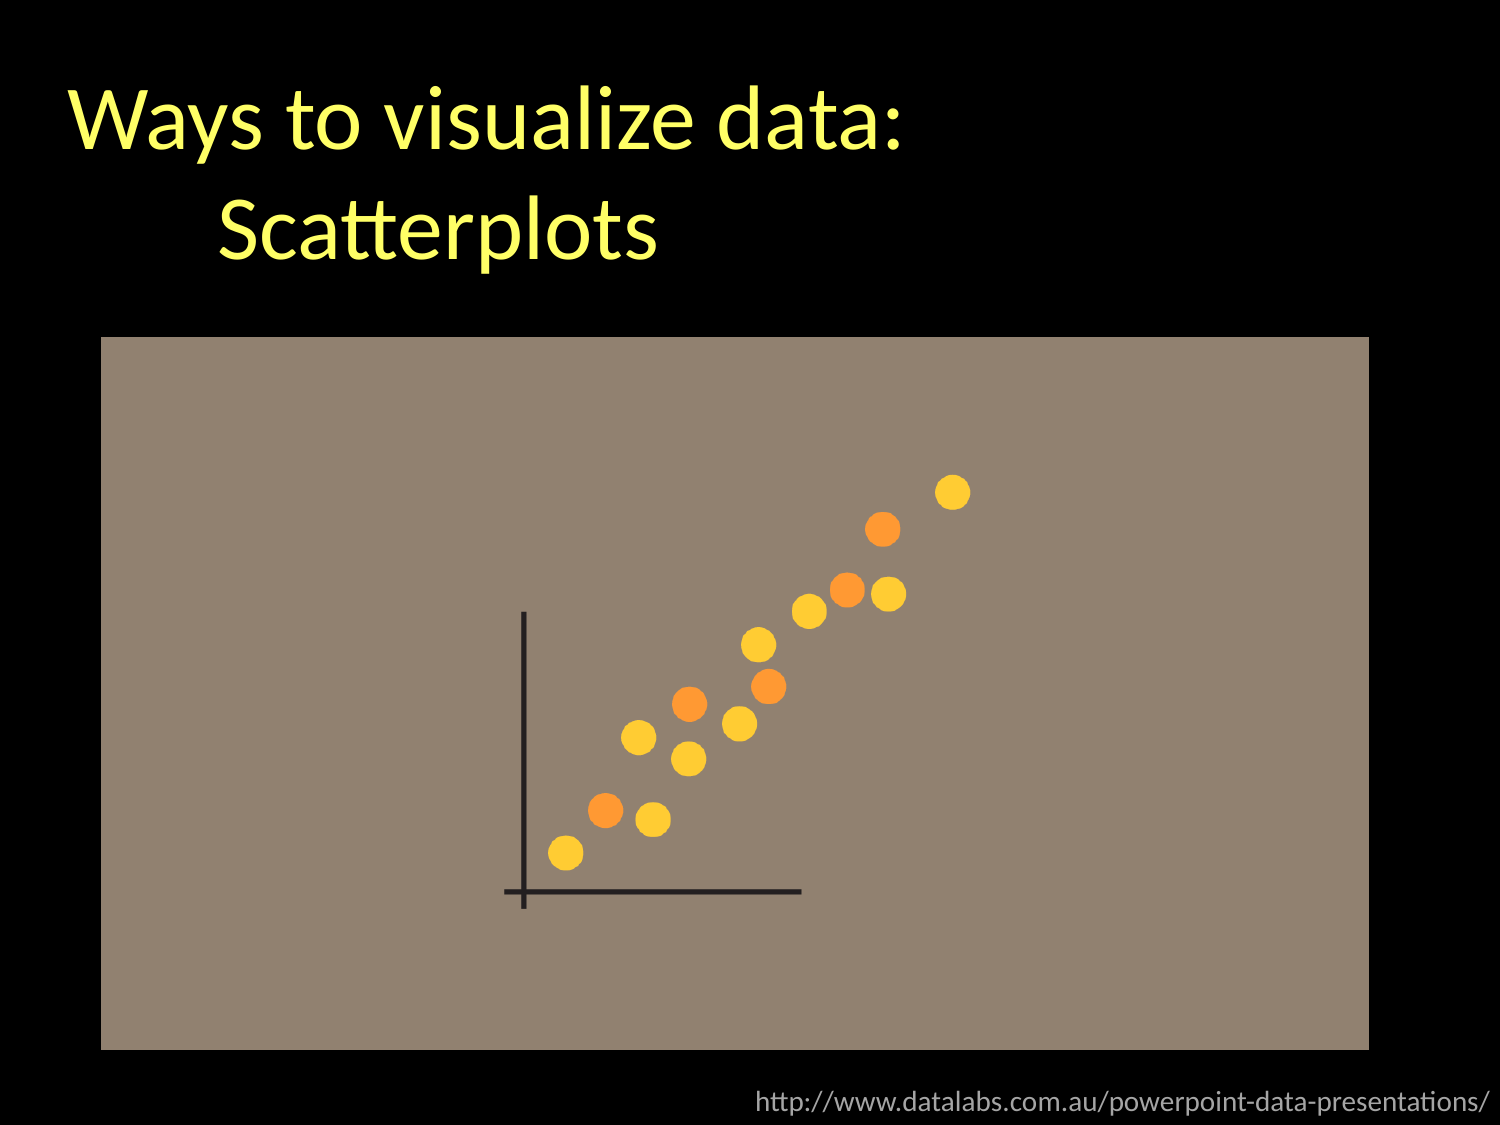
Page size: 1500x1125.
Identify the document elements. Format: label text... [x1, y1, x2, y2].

text_box http://www.datalabs.com.au/powerpoint-data-presentations/ [492, 1074, 1500, 1125]
picture [101, 337, 1369, 1051]
text_box Ways to visualize data: Scatterplots [52, 49, 1415, 288]
